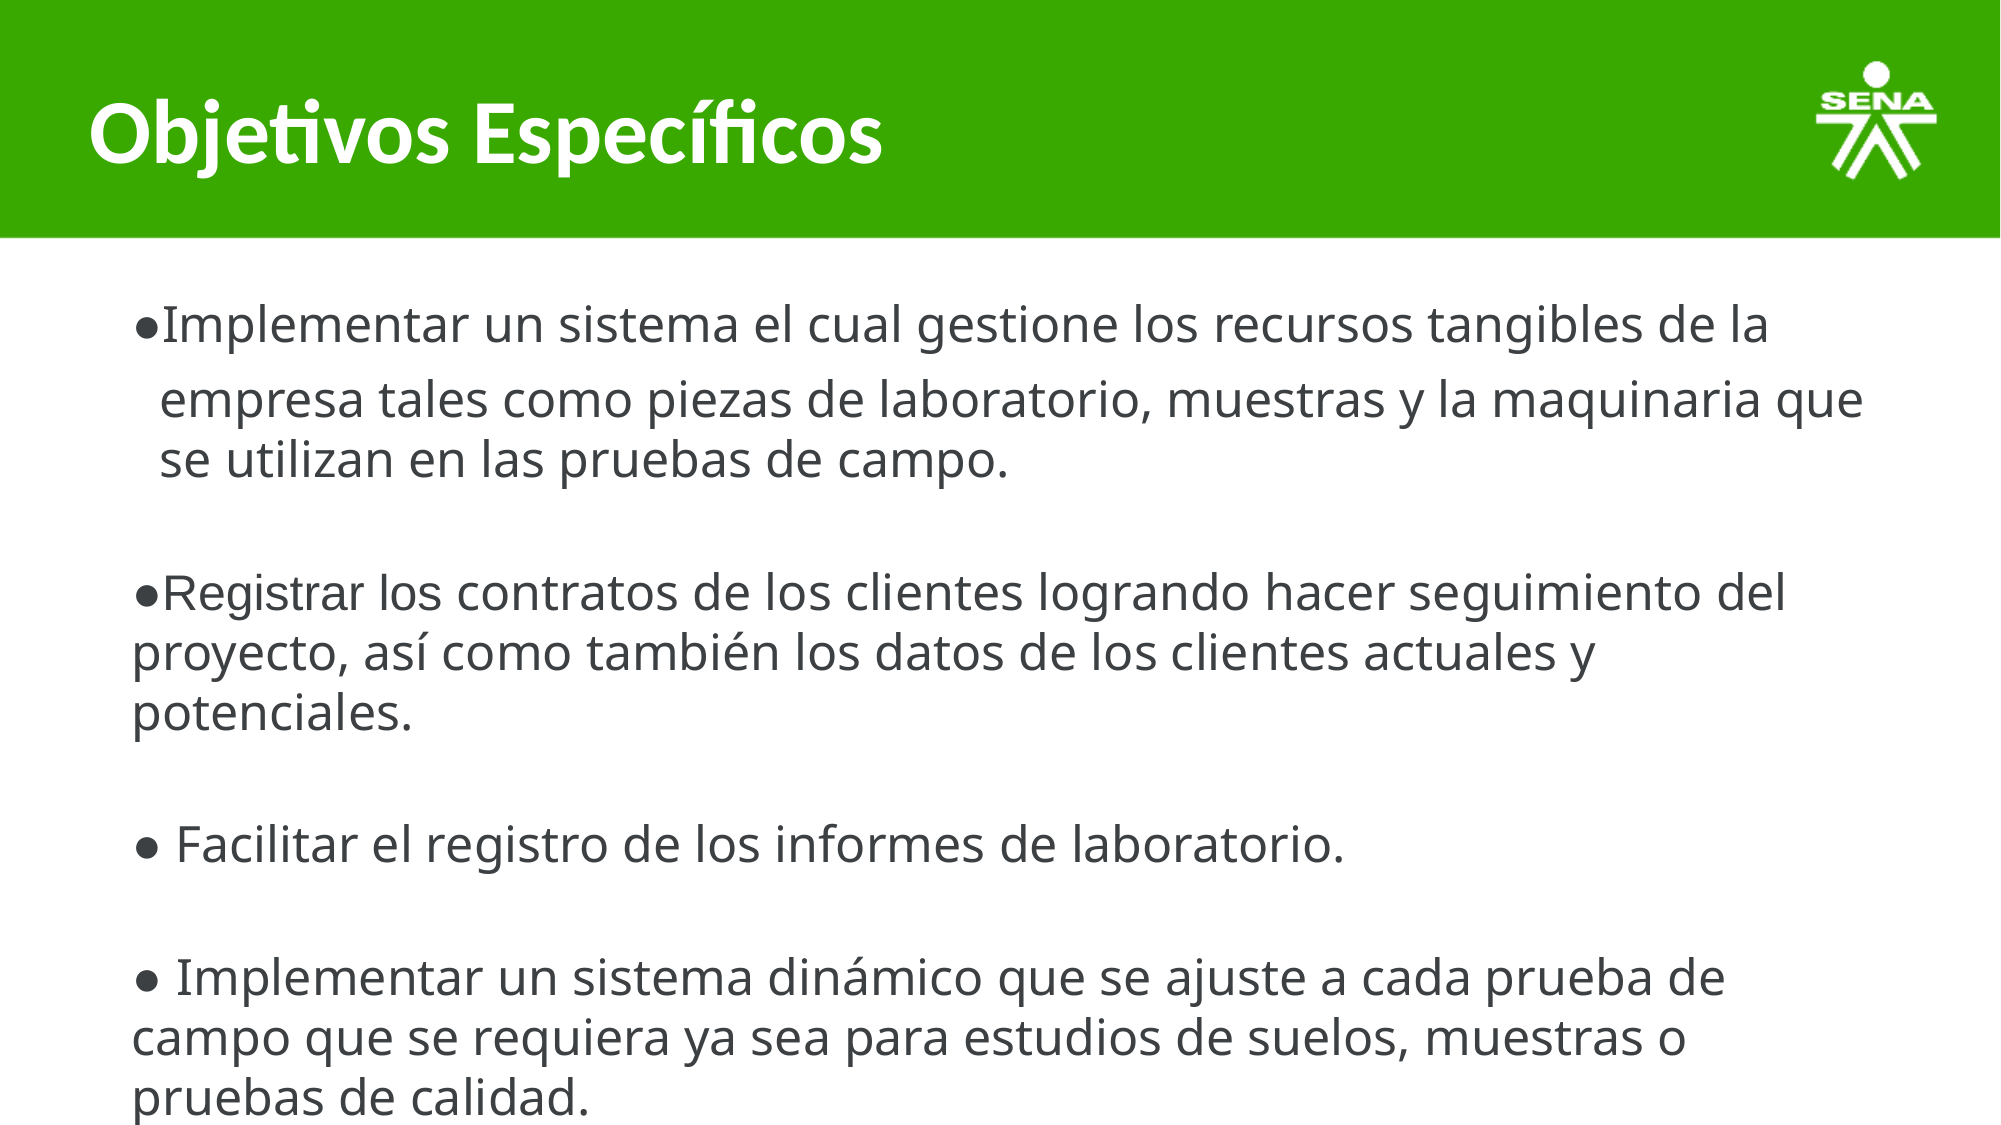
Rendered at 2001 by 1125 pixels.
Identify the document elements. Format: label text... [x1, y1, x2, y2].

title Objetivos Específicos [74, 18, 1800, 236]
text_box ●Implementar un sistema el cual gestione los recursos tangibles de la empresa tales como piezas de laboratorio, muestras y la maquinaria que se utilizan en las pruebas de campo. ●Registrar los contratos de los clientes logrando hacer seguimiento del proyecto, así como también los datos de los clientes actuales y potenciales. ● Facilitar el registro de los informes de laboratorio. ● Implementar un sistema dinámico que se ajuste a cada prueba de campo que se requiera ya sea para estudios de suelos, muestras o pruebas de calidad. [0, 284, 2000, 1125]
picture [0, 0, 2001, 1125]
